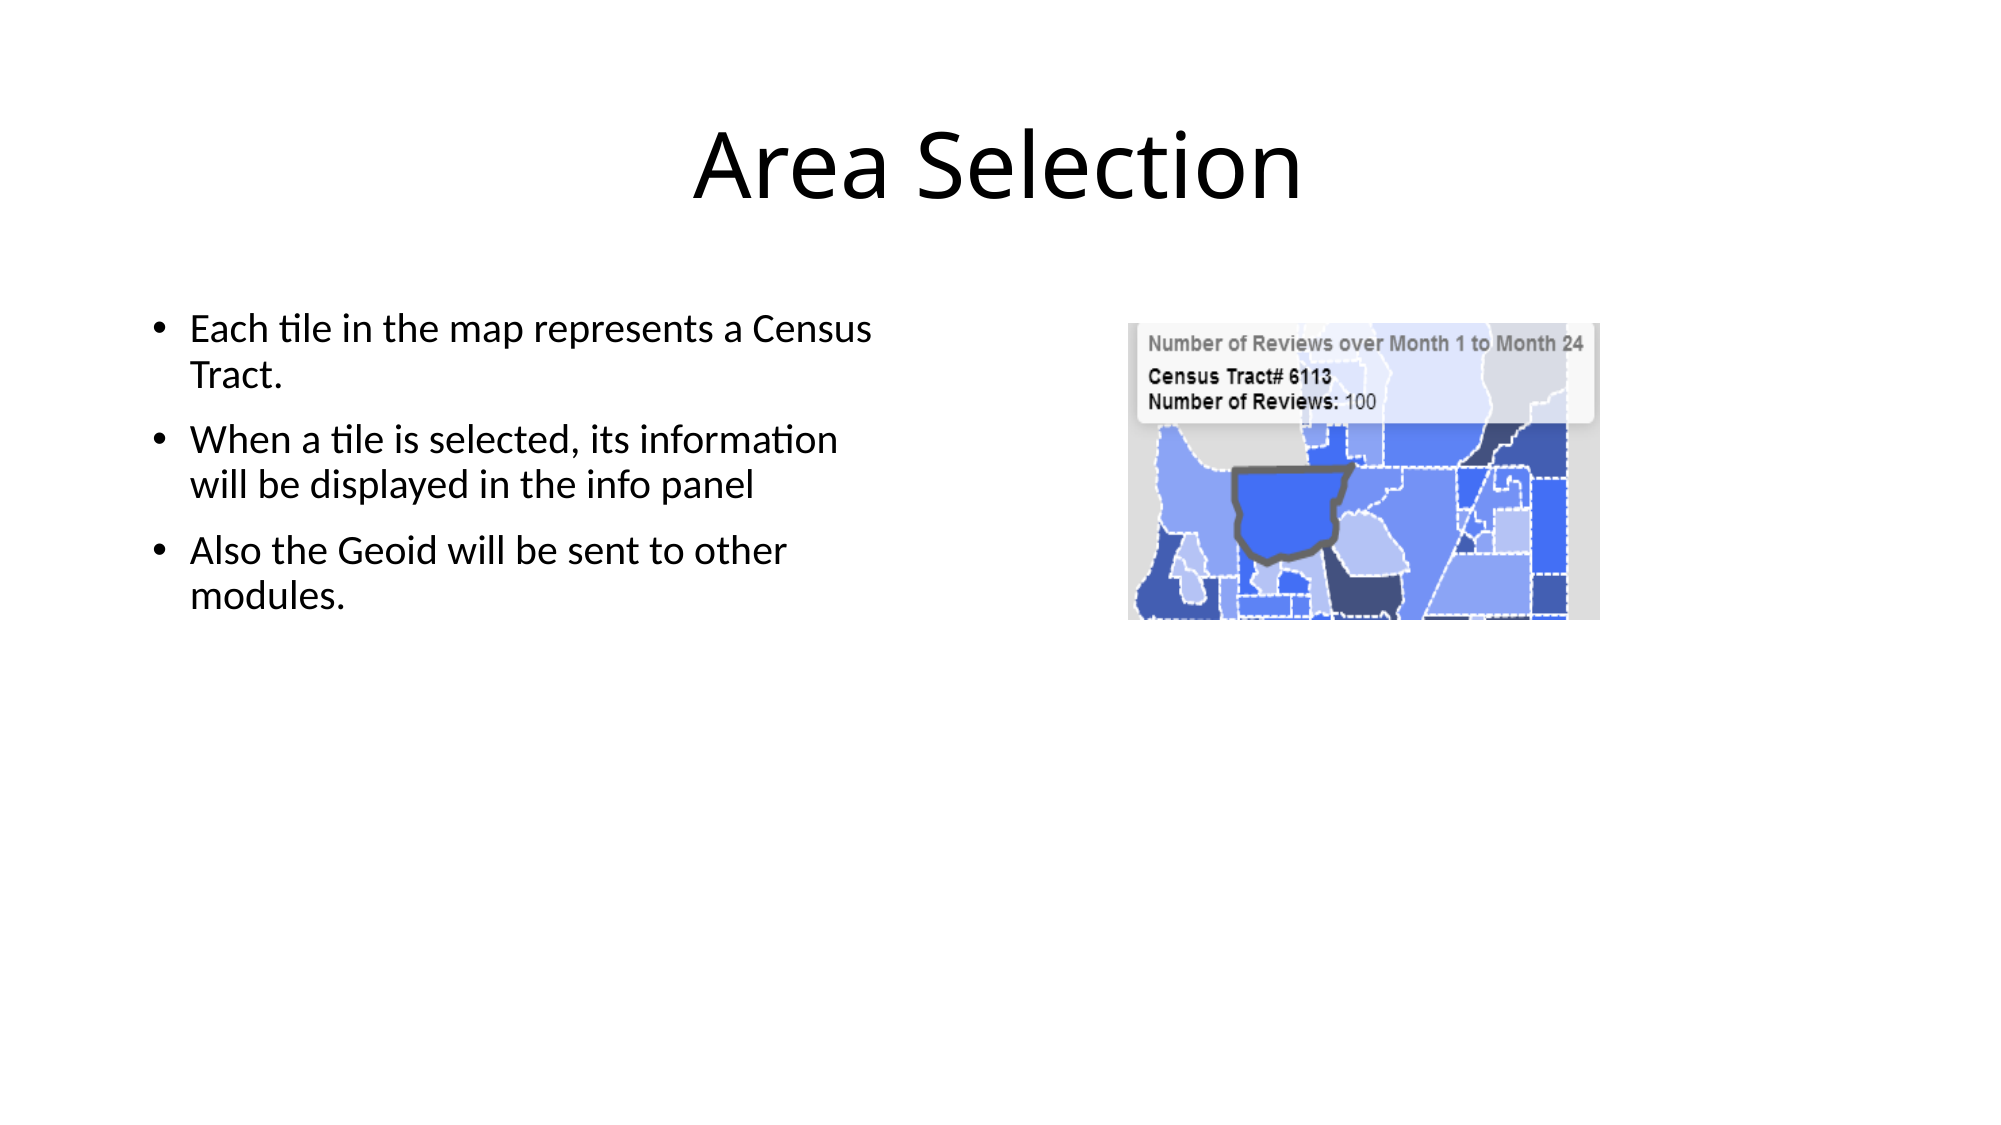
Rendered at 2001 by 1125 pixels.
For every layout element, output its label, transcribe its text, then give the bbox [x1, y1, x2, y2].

list Each tile in the map represents a Census Tract. When a tile is selected, its information will be displayed in the info panel Also the Geoid will be sent to other modules. [137, 299, 892, 968]
picture [1128, 323, 1600, 620]
title Area Selection [137, 59, 1863, 278]
